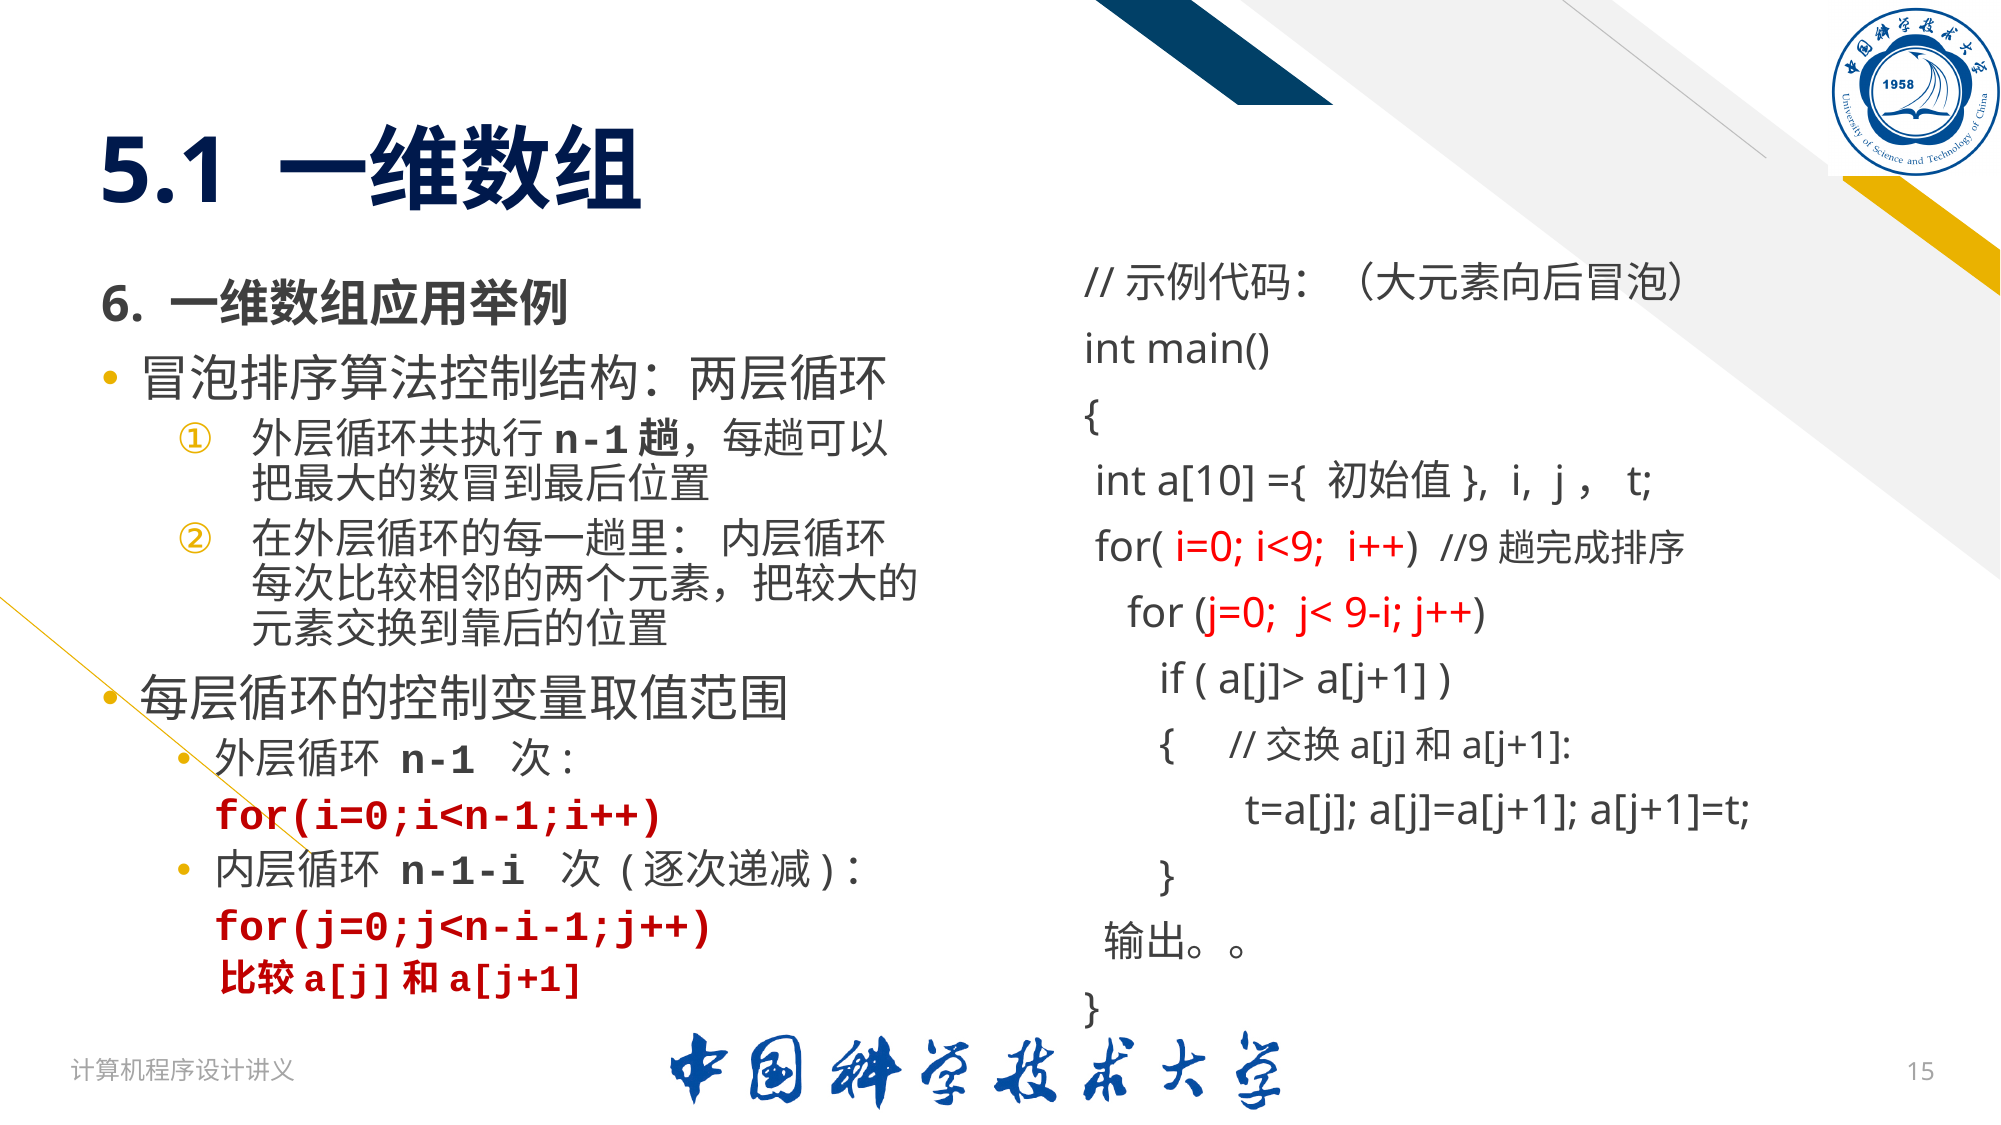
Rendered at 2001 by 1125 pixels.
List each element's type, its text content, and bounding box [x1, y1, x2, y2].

slide_number 15 [1828, 1042, 1950, 1103]
title 5.1 一维数组 [85, 34, 1453, 223]
footer 计算机程序设计讲义 [55, 1042, 731, 1103]
picture [653, 1016, 1295, 1113]
list 6. 一维数组应用举例 冒泡排序算法控制结构：两层循环 外层循环共执行n-1趟，每趟可以把最大的数冒到最后位置 在外层循环的每一趟里： 内层循环每次比较相邻的两个元素，把较大的元素交换到靠后的位置 每层循环的控制变量取值范围 外层循环 n-1 次: for(i=0;i<n-1;i++) 内层循环 n-1-i 次 (逐次递减)： for(j=0;j<n-i-1;j++) 比较a[j]和a[j+1] [86, 270, 937, 1014]
list //示例代码：（大元素向后冒泡） int main() { int a[10] ={ 初始值}, i, j，t; for( i=0; i<9; i++) //9趟完成排序 for (j=0; j< 9-i; j++) if ( a[j]> a[j+1] ) { //交换a[j]和a[j+1]: t=a[j]; a[j]=a[j+1]; a[j+1]=t; } 输出。。 } [1069, 254, 1920, 998]
picture [1828, 0, 2000, 176]
